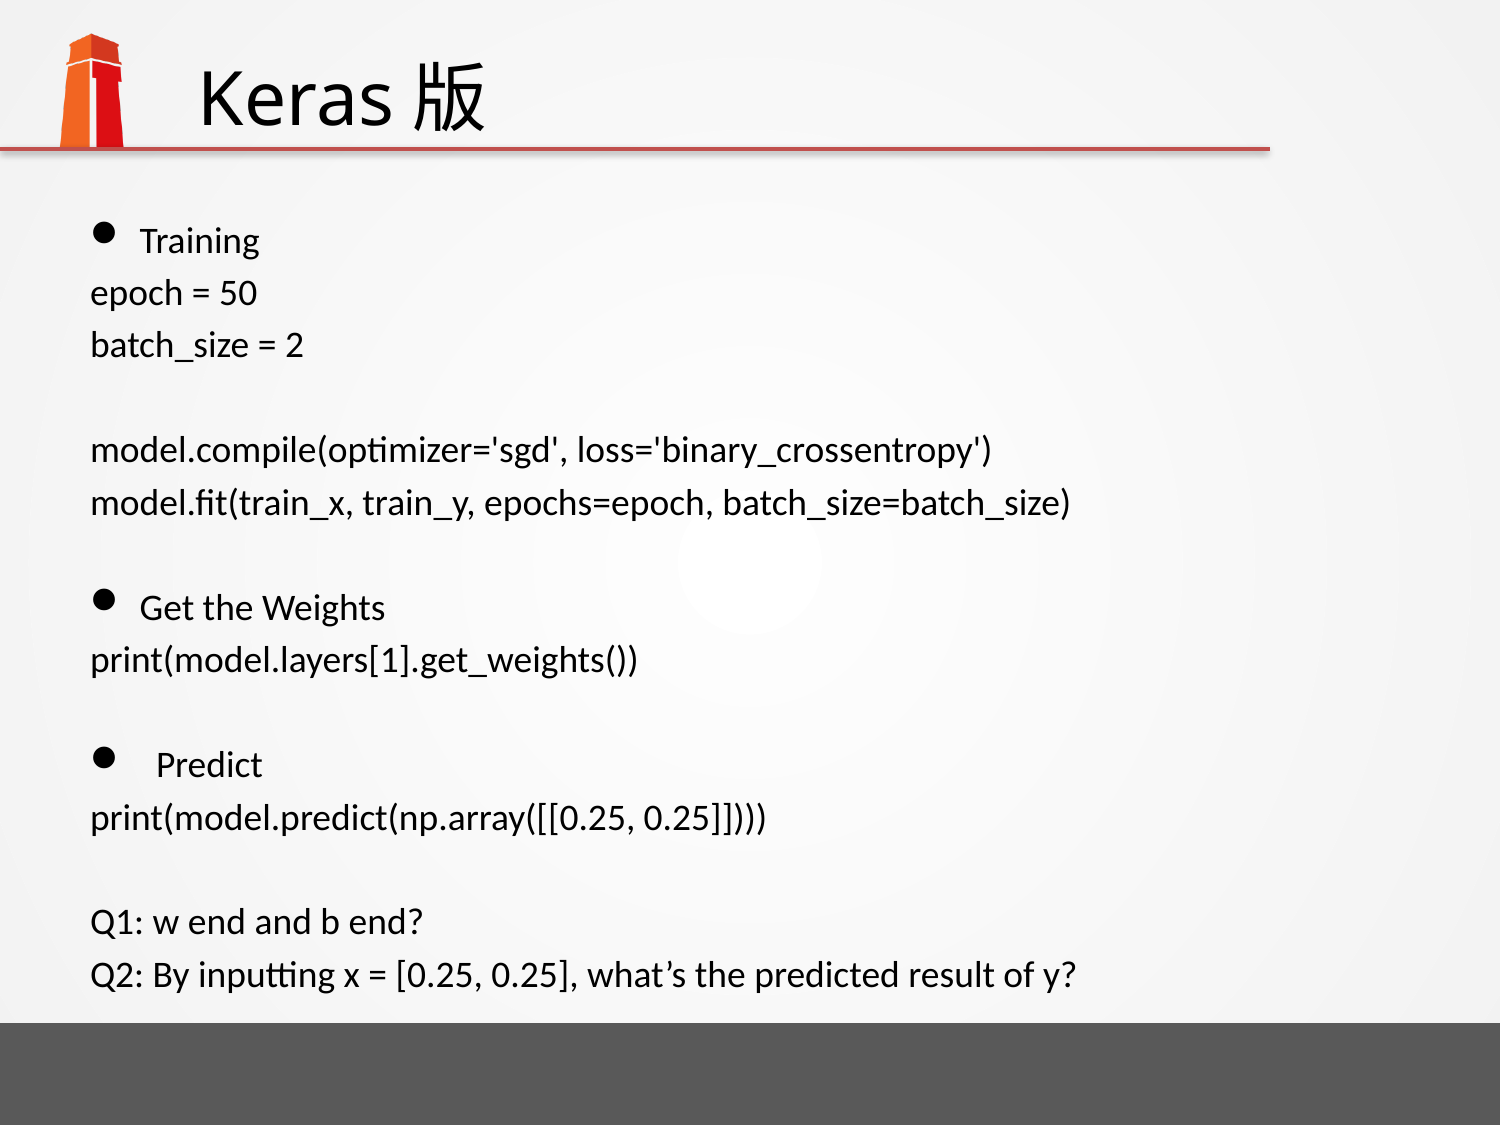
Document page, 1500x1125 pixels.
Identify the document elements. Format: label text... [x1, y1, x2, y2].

title Keras版 [183, 42, 1270, 149]
picture [16, 11, 166, 147]
list Training epoch = 50 batch_size = 2 model.compile(optimizer='sgd', loss='binary_crossentropy') model.fit(train_x, train_y, epochs=epoch, batch_size=batch_size) Get the Weights print(model.layers[1].get_weights()) Predict print(model.predict(np.array([[0.25, 0.25]]))) Q1: w end and b end? Q2: By inputting x = [0.25, 0.25], what’s the predicted result of y? [75, 208, 1425, 1005]
